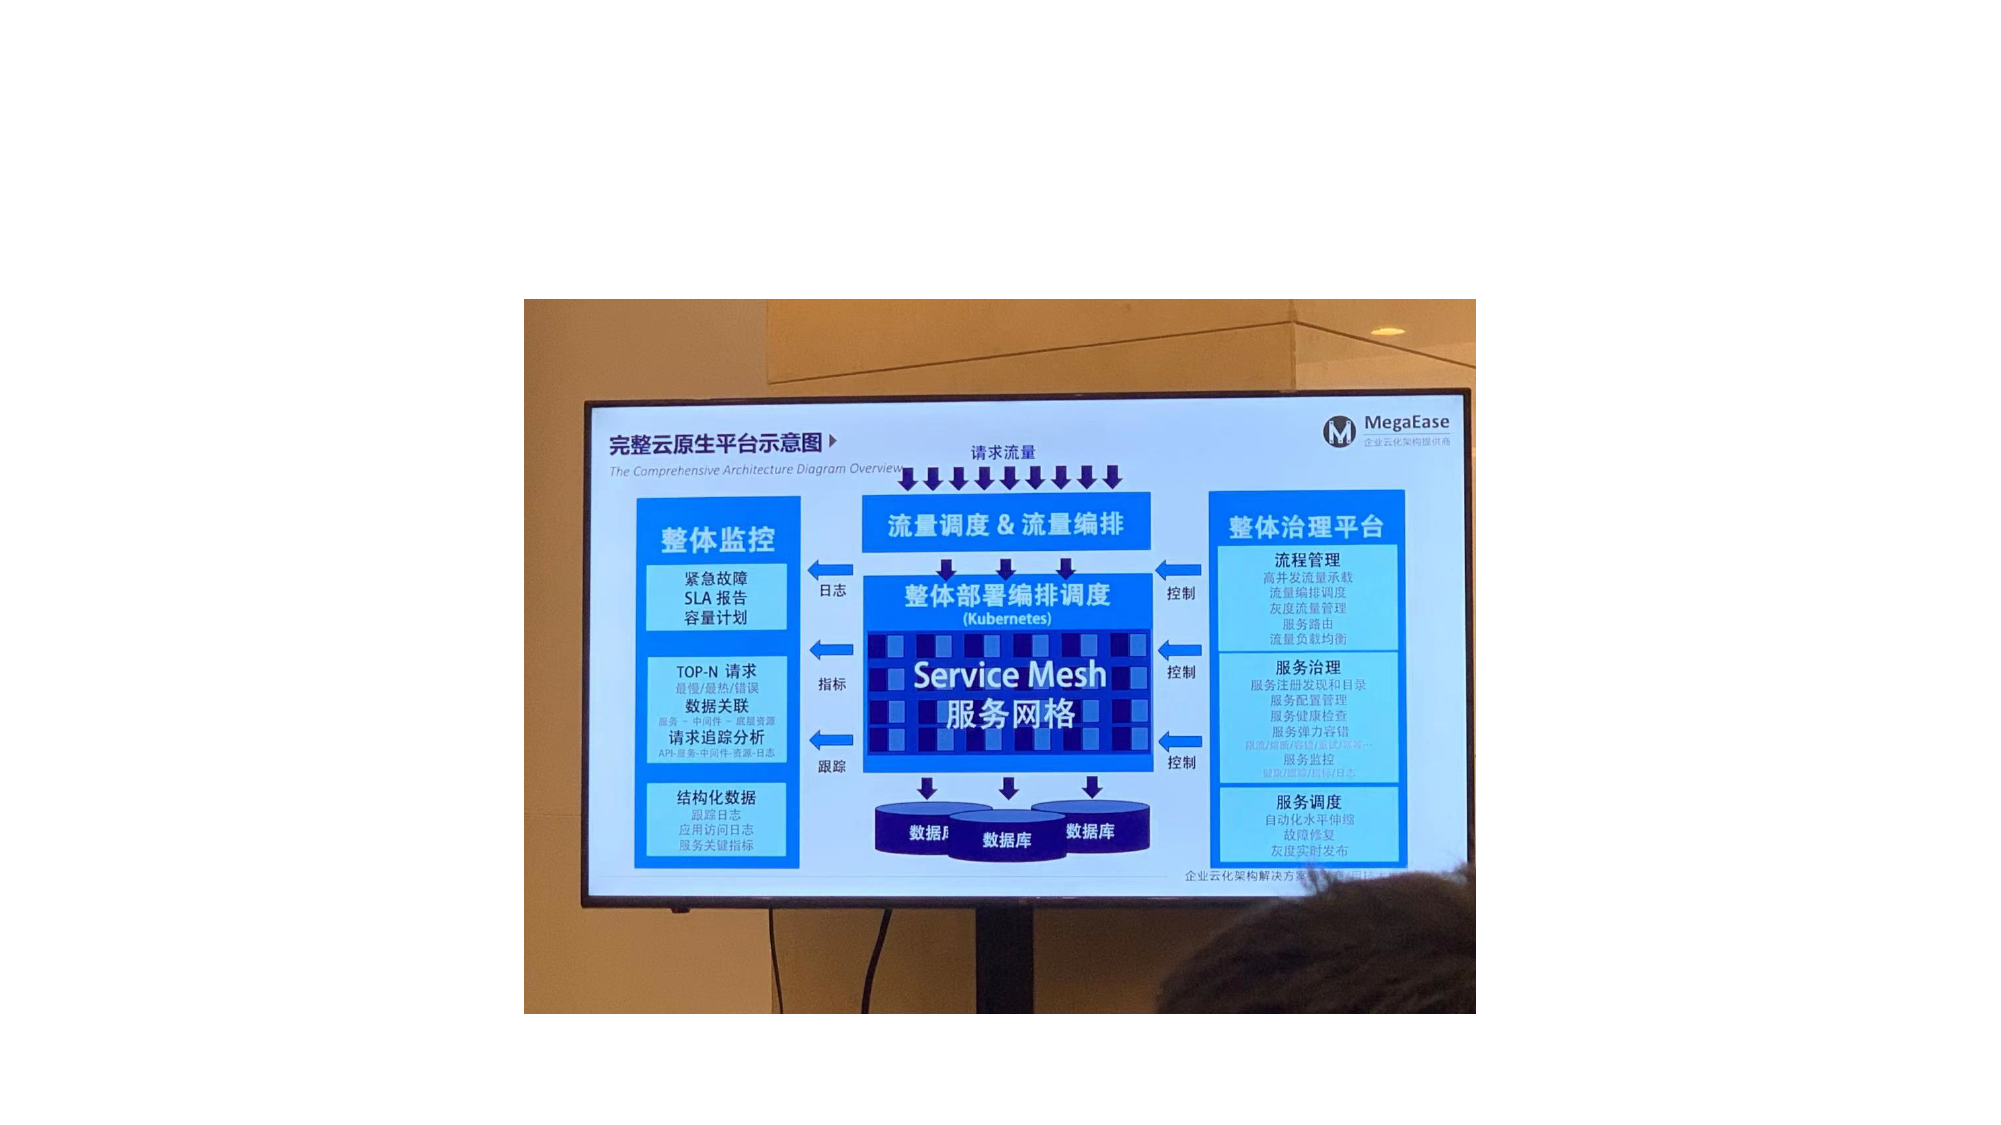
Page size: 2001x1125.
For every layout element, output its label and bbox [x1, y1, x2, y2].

list [524, 299, 1476, 1014]
